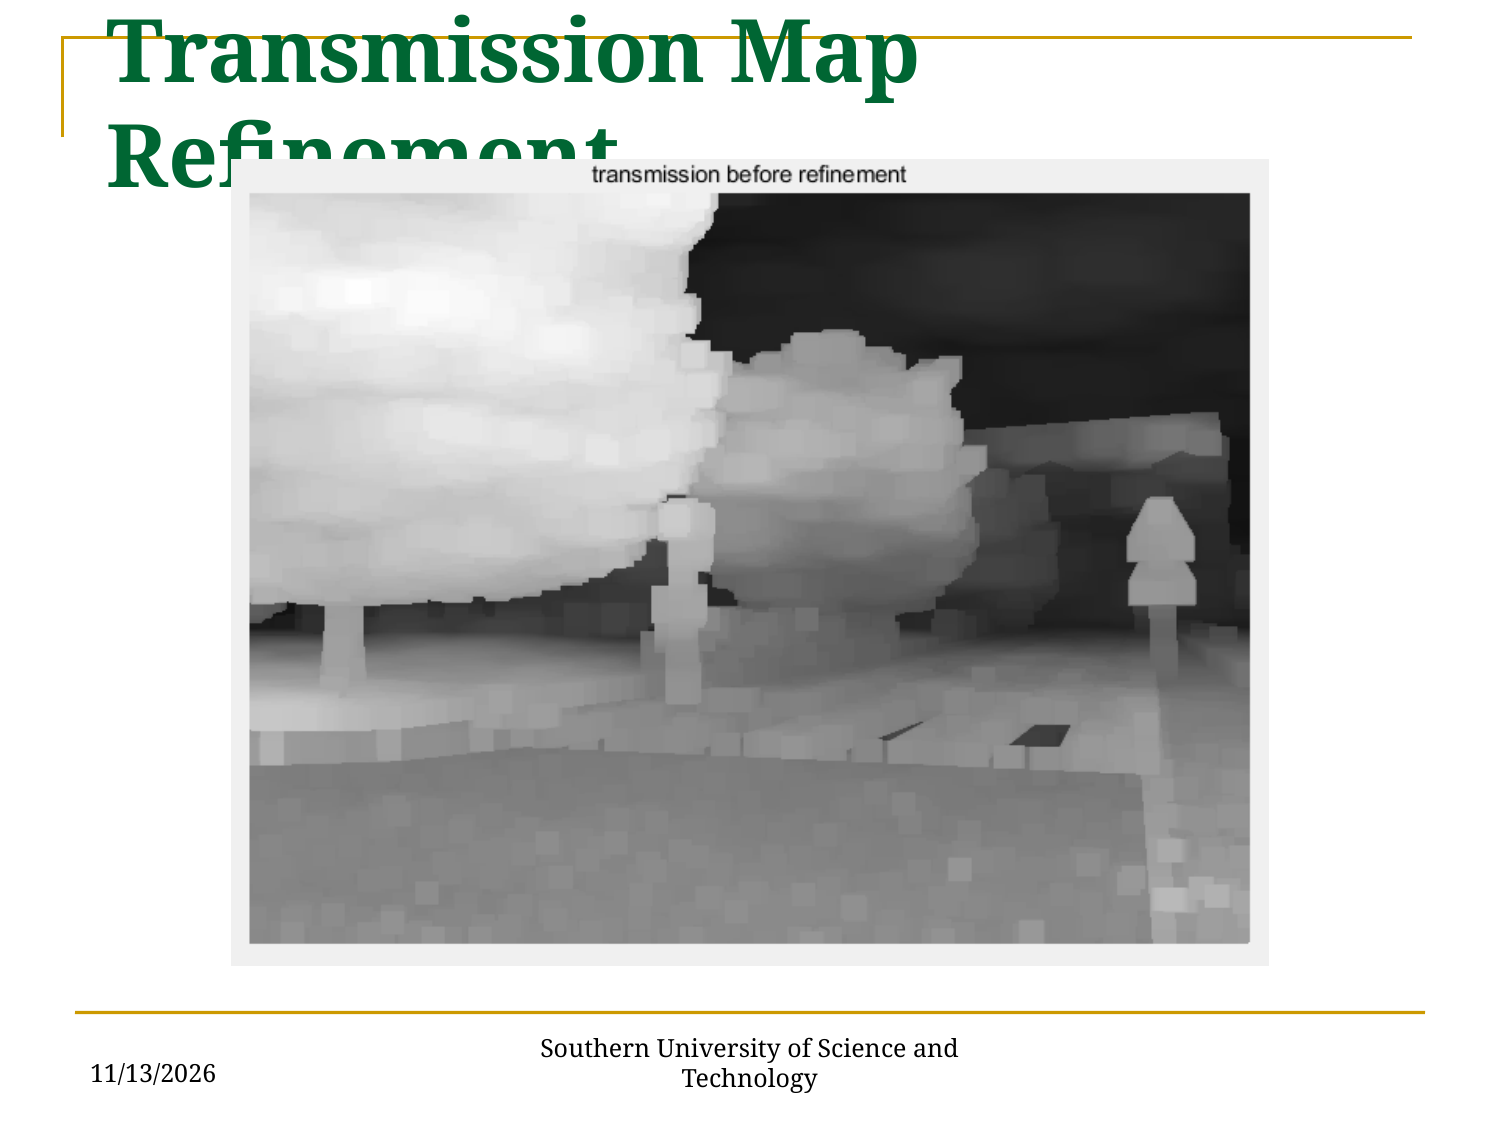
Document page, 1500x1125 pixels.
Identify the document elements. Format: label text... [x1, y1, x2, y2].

footer Southern University of Science and Technology [501, 1024, 999, 1100]
picture [230, 159, 1270, 966]
title Transmission Map Refinement [91, 59, 1442, 247]
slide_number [74, 1023, 426, 1100]
